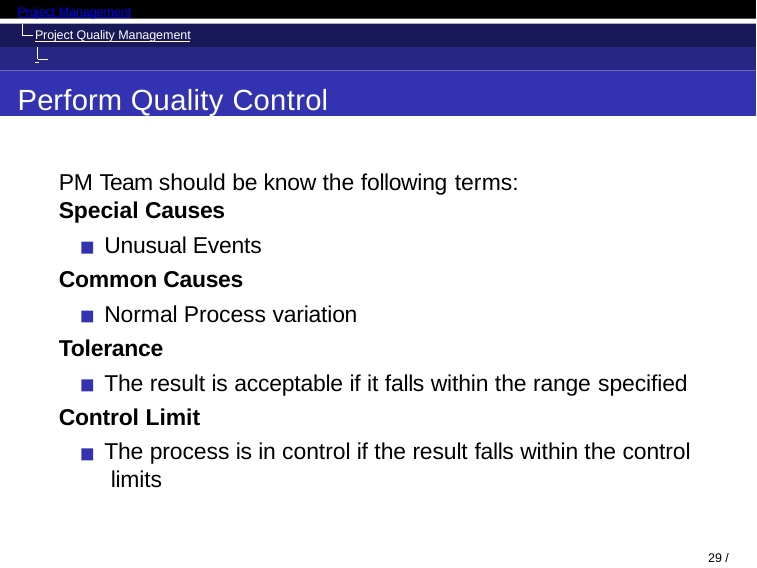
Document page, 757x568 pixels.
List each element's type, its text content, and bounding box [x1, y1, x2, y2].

text_box [195, 23, 756, 47]
text_box [0, 47, 756, 70]
text_box Project Management [0, 0, 756, 19]
text_box Project Quality Management Plan Quality [33, 16, 195, 66]
text_box Perform Quality Control [0, 70, 756, 116]
text_box [0, 23, 33, 47]
slide_number 36 / 52 [701, 548, 746, 568]
text_box PM Team should be know the following terms: Special Causes Unusual Events Common Causes Normal Process variation Tolerance The result is acceptable if it falls within the range specified Control Limit The process is in control if the result falls within the control limits [56, 166, 694, 493]
